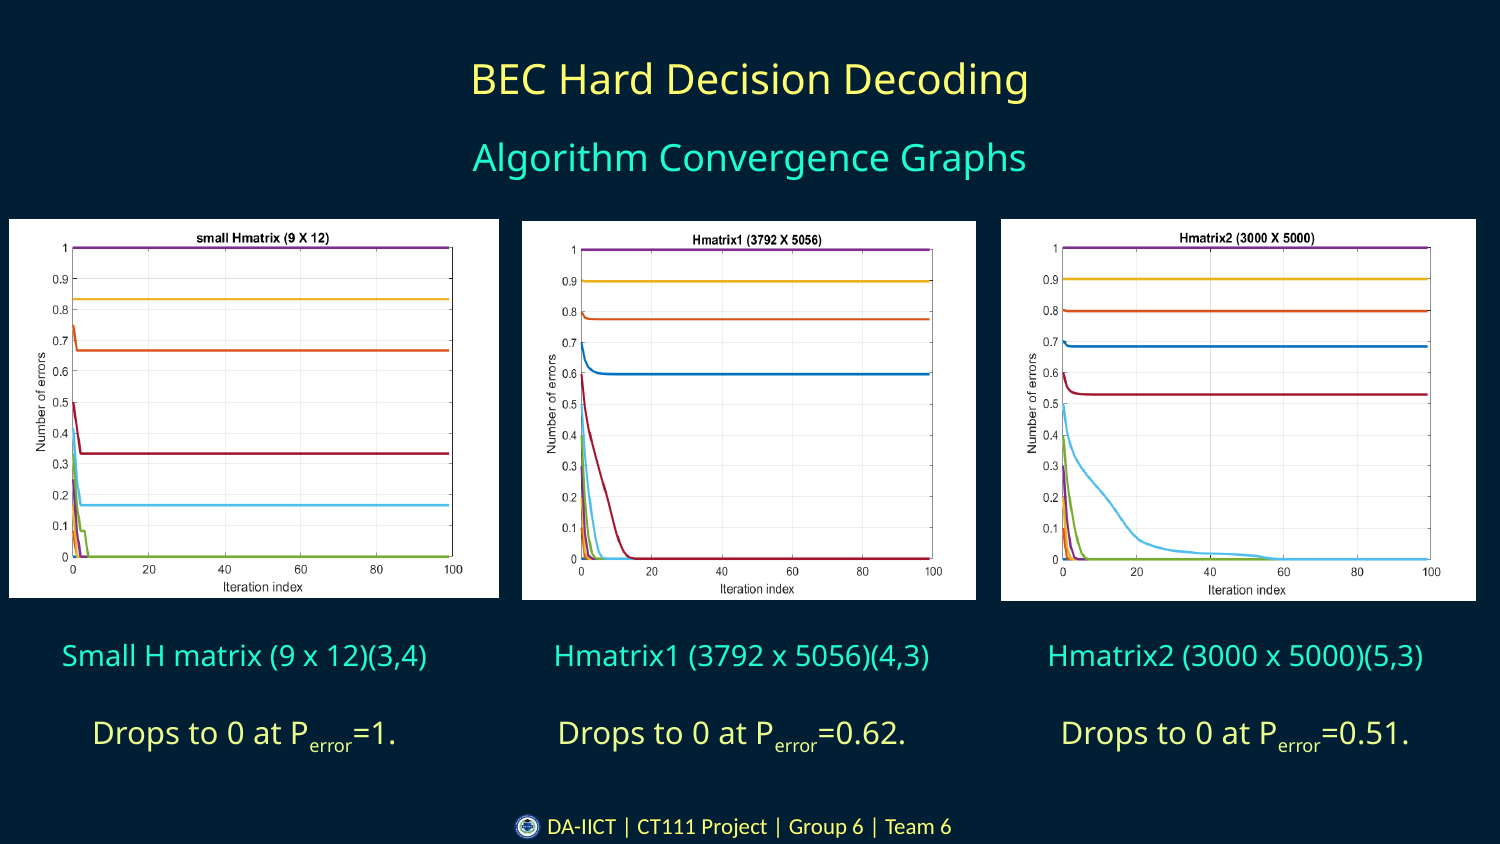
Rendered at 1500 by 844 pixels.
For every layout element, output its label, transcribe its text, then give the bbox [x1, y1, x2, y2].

text_box BEC Hard Decision Decoding [92, 38, 1408, 119]
text_box Hmatrix2 (3000 x 5000)(5,3) [975, 622, 1495, 688]
text_box Drops to 0 at Perror=0.62. [389, 698, 893, 771]
text_box Hmatrix1 (3792 x 5056)(4,3) [481, 622, 975, 688]
picture [8, 219, 499, 598]
text_box DA-IICT | CT111 Project | Group 6 | Team 6 [407, 797, 1093, 844]
picture [513, 813, 542, 841]
picture [522, 220, 976, 600]
text_box Drops to 0 at Perror=1. [0, 698, 389, 771]
picture [1001, 219, 1476, 602]
text_box Algorithm Convergence Graphs [426, 118, 1074, 194]
text_box Small H matrix (9 x 12)(3,4) [17, 622, 472, 688]
text_box Drops to 0 at Perror=0.51. [893, 698, 1500, 771]
